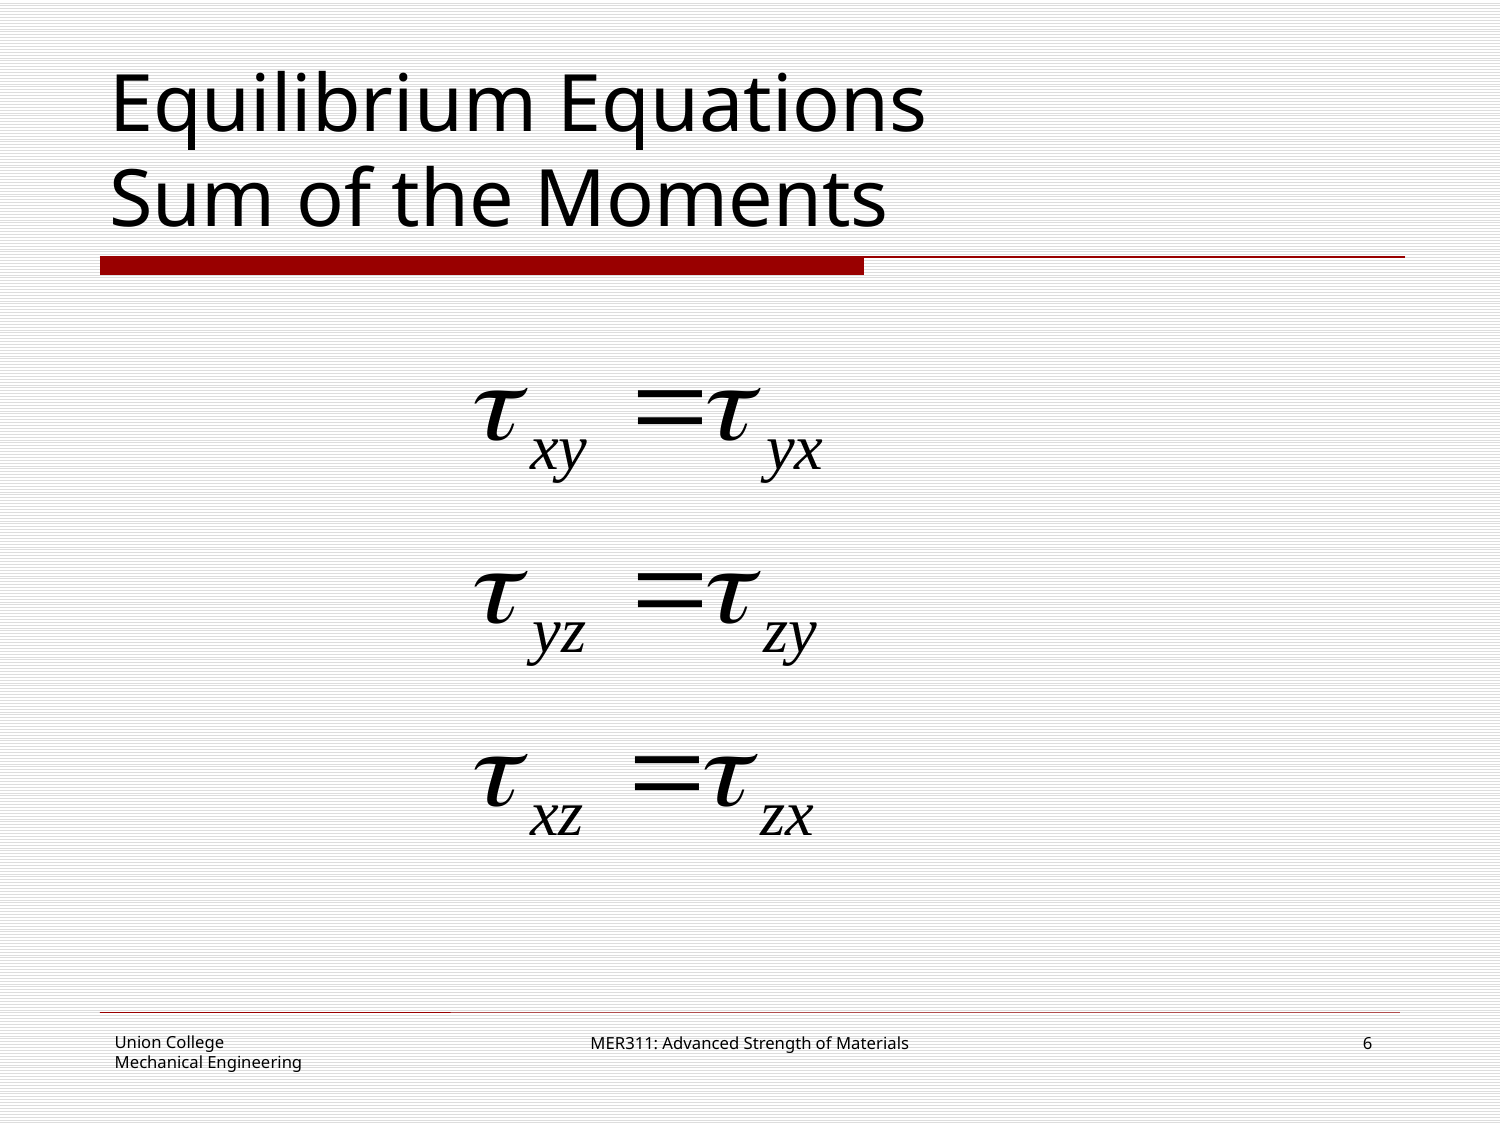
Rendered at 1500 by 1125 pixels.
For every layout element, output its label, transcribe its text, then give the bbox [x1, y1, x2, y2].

title Equilibrium Equations Sum of the Moments [93, 49, 1407, 250]
slide_number 6 [1074, 1024, 1388, 1101]
footer MER311: Advanced Strength of Materials [512, 1024, 988, 1101]
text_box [462, 337, 851, 855]
